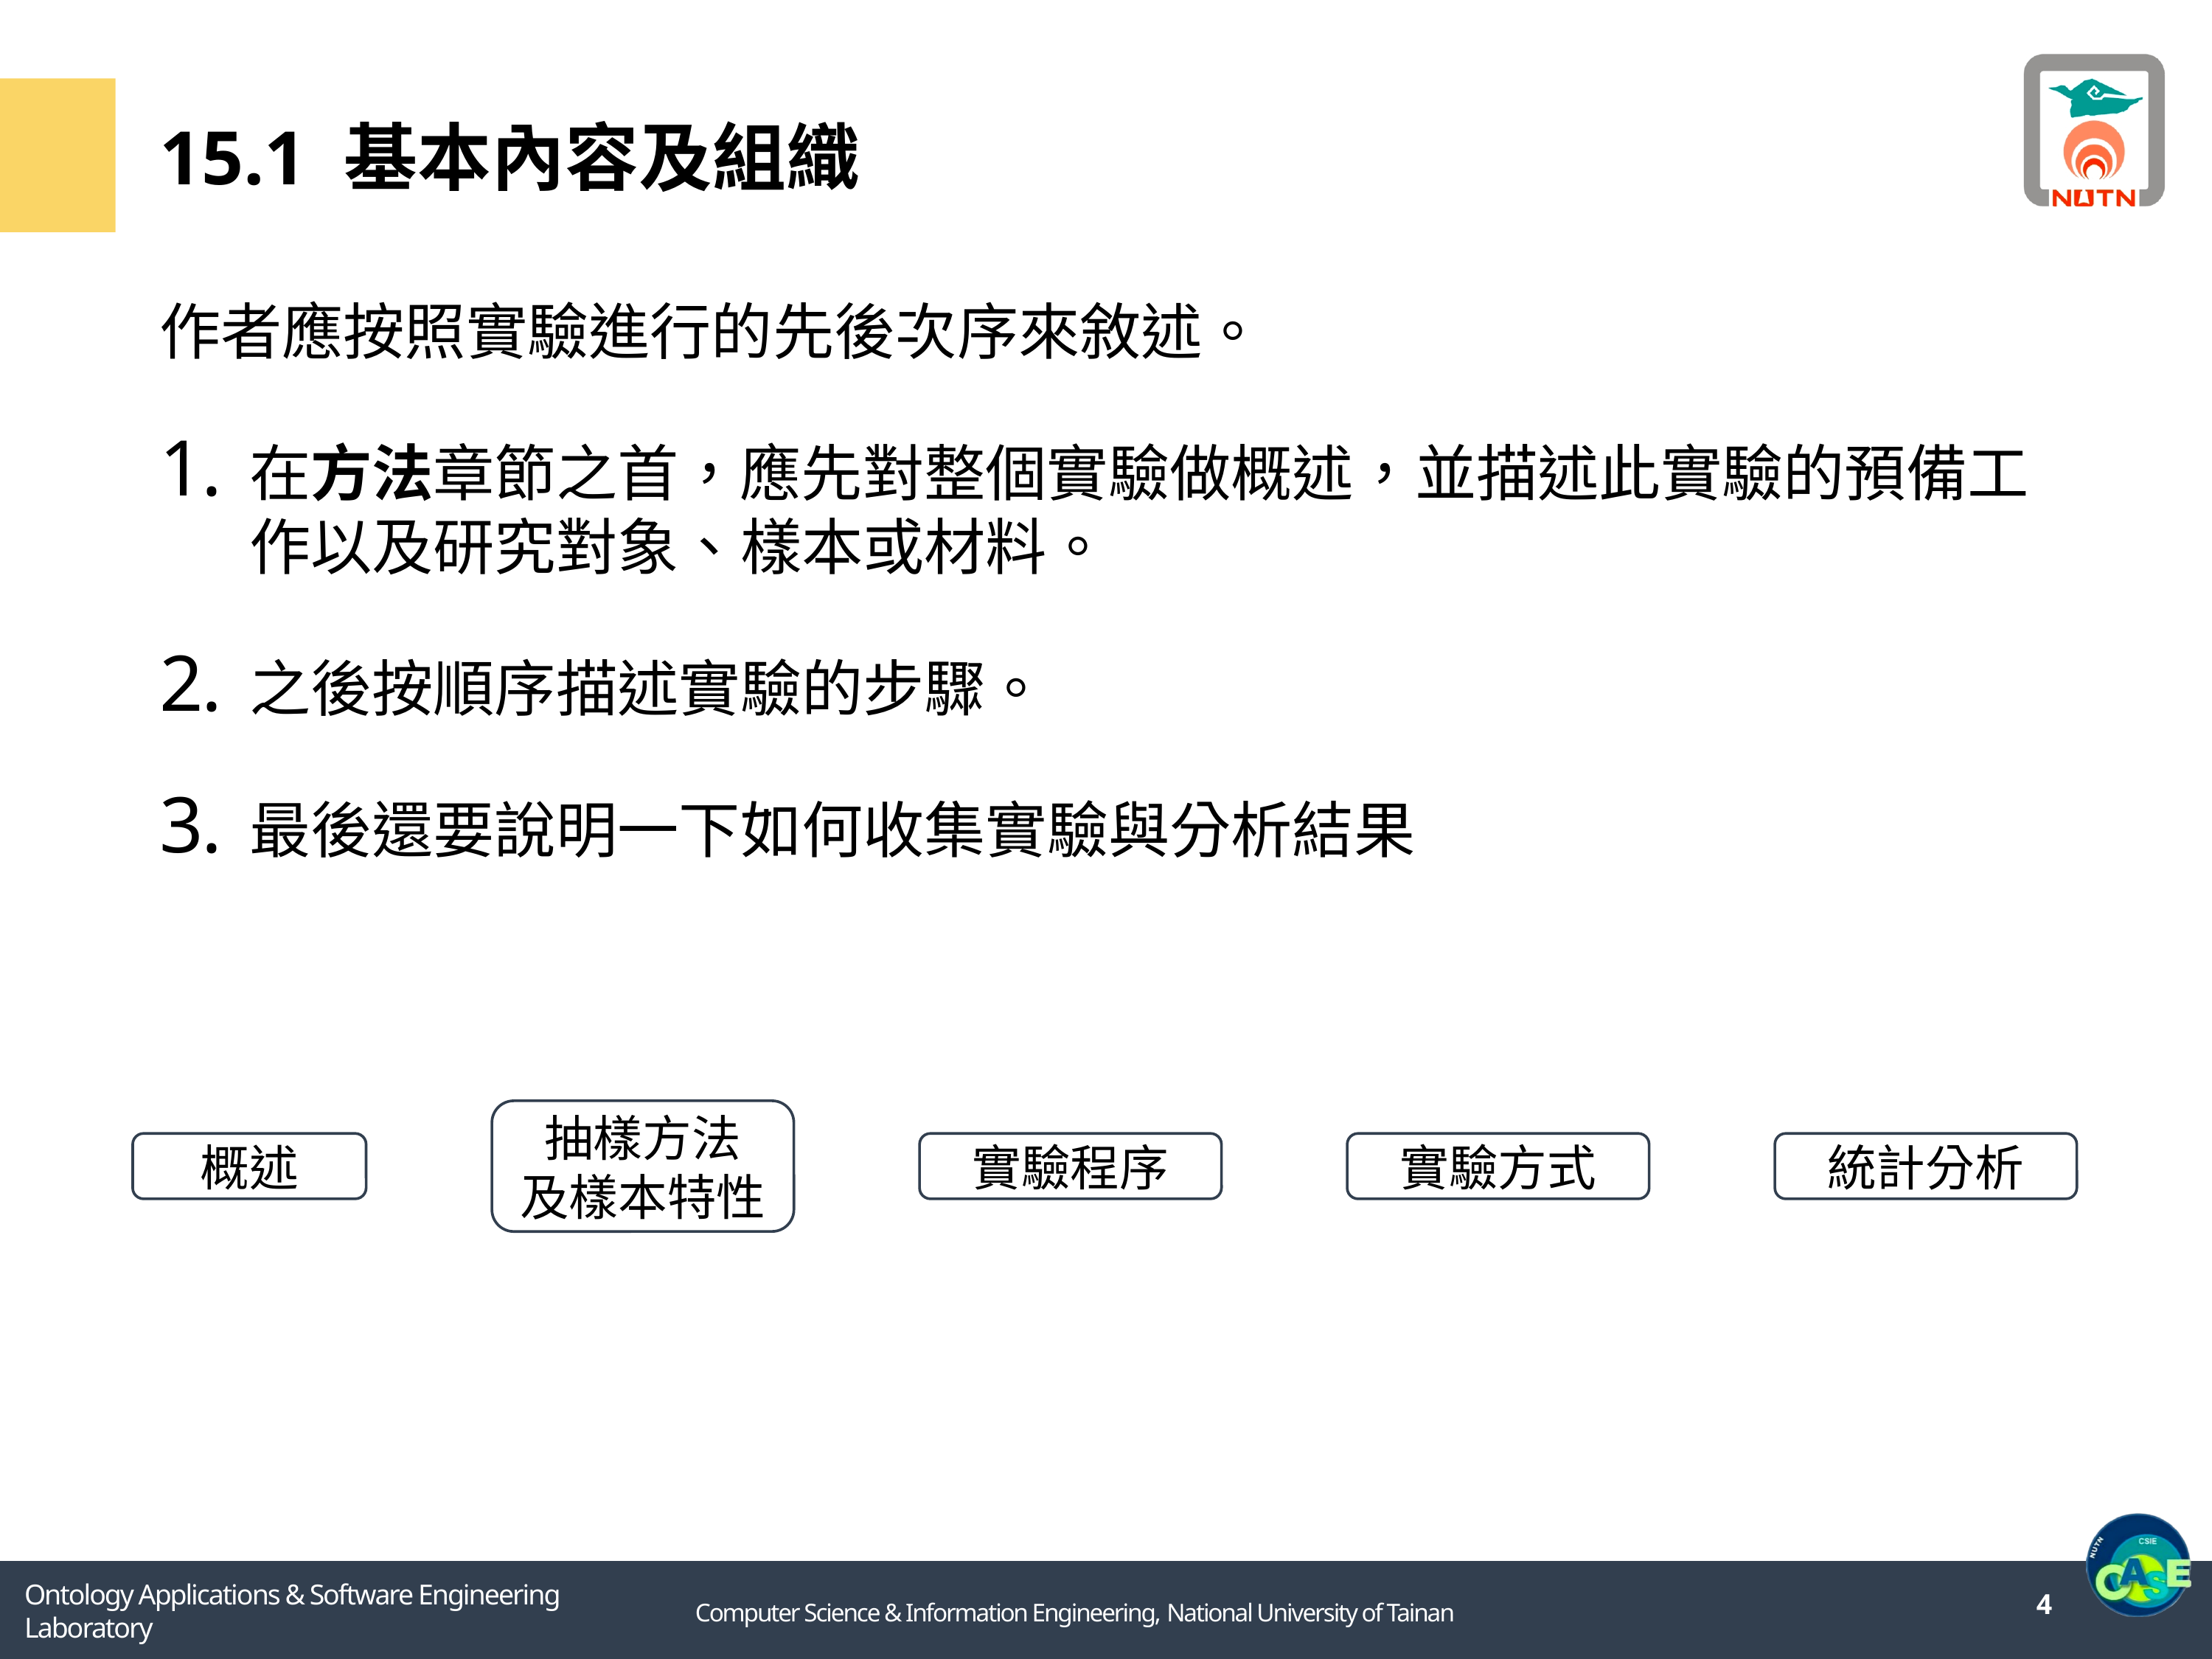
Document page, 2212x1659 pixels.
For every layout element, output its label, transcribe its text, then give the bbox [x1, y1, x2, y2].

text_box 概述 [132, 1133, 366, 1199]
list 作者應按照實驗進行的先後次序來敘述。 在方法章節之首，應先對整個實驗做概述，並描述此實驗的預備工作以及研究對象、樣本或材料。 之後按順序描述實驗的步驟。 最後還要說明一下如何收集實驗與分析結果 [153, 286, 2059, 1412]
text_box 統計分析 [1775, 1133, 2077, 1199]
slide_number 3 [2023, 1580, 2066, 1627]
text_box 實驗程序 [919, 1133, 1222, 1199]
picture [2086, 1511, 2191, 1617]
title 15.1 基本內容及組織 [153, 78, 1298, 233]
text_box 抽樣方法 及樣本特性 [492, 1100, 794, 1232]
picture [2022, 53, 2166, 206]
text_box 實驗方式 [1347, 1133, 1649, 1199]
